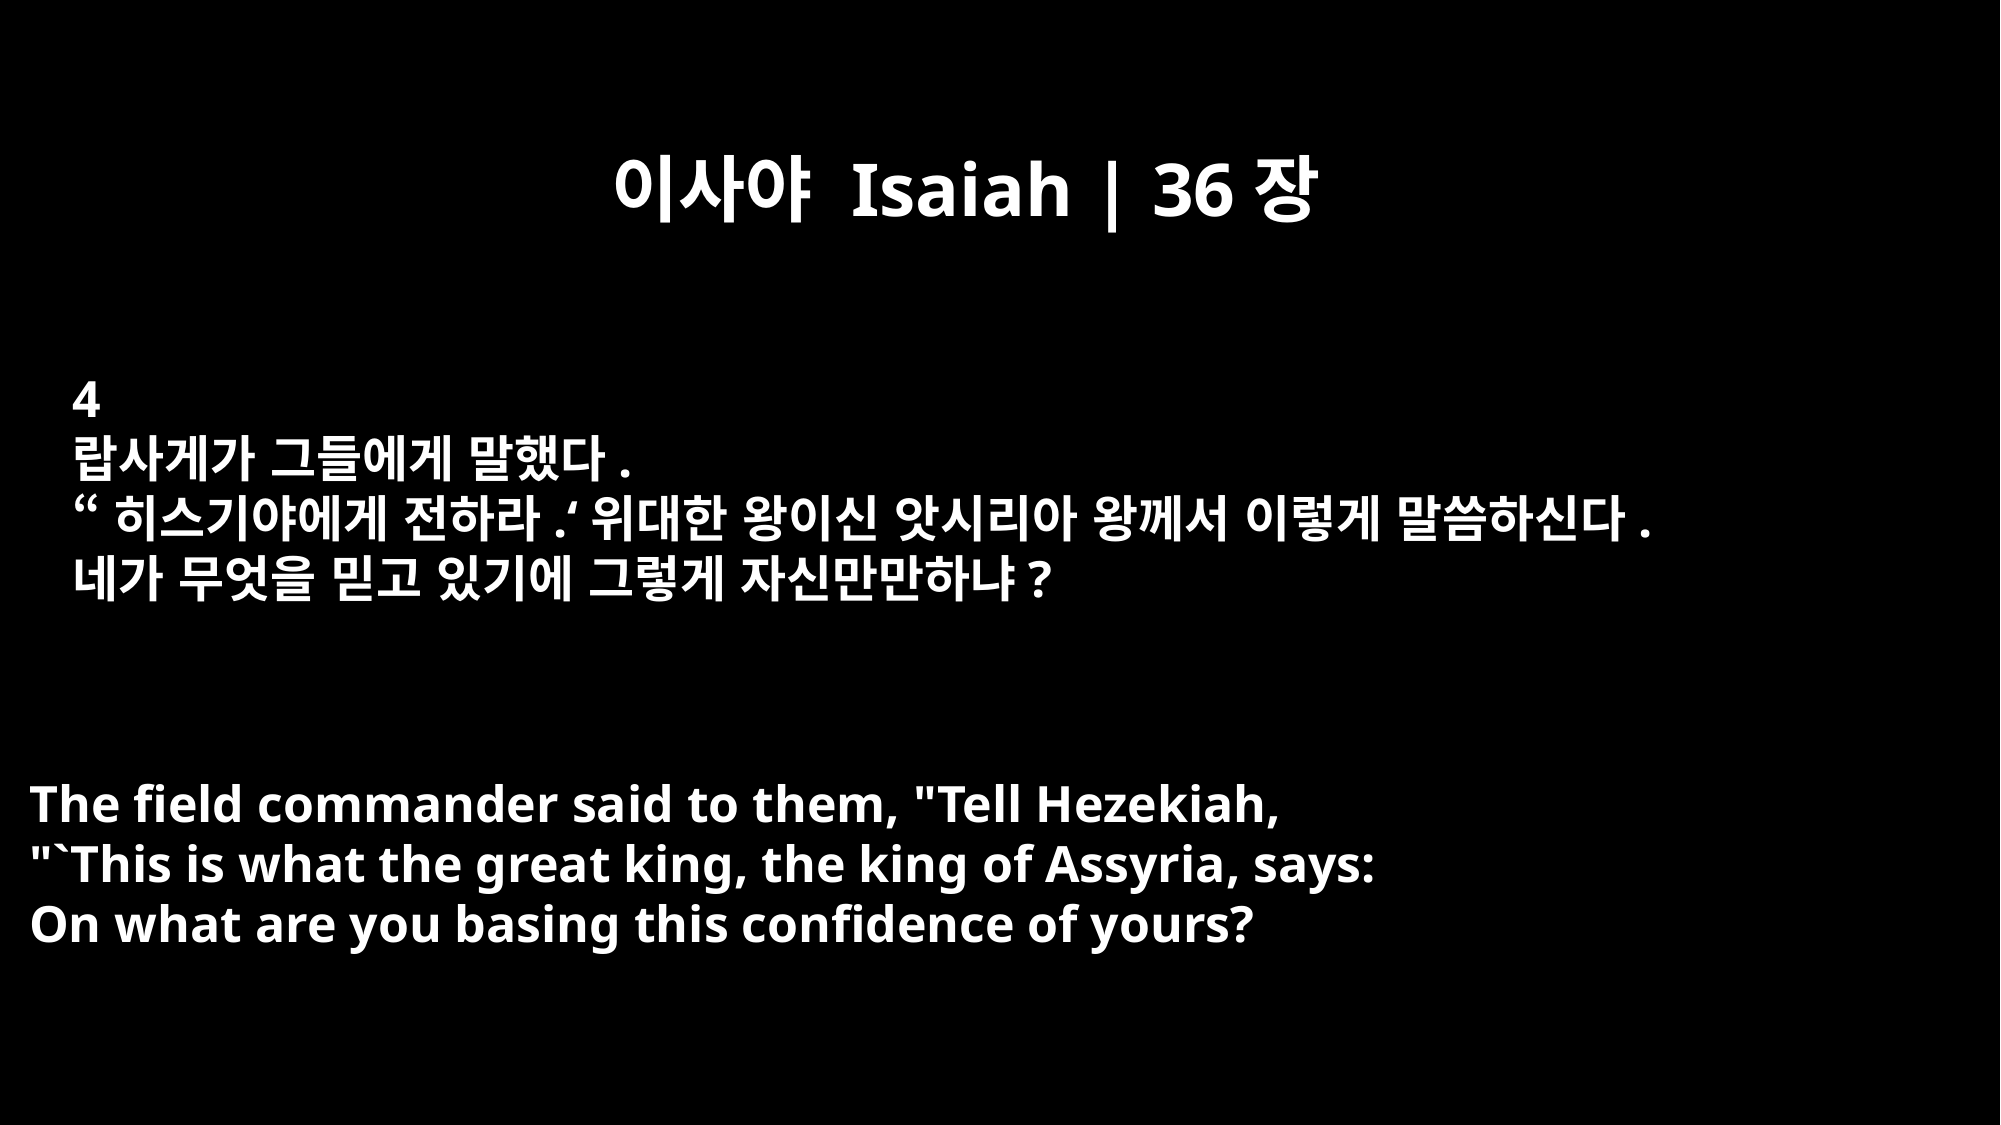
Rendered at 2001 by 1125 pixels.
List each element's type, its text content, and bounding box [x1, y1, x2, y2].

text_box 4 랍사게가 그들에게 말했다. “히스기야에게 전하라.‘위대한 왕이신 앗시리아 왕께서 이렇게 말씀하신다. 네가 무엇을 믿고 있기에 그렇게 자신만만하냐? [57, 359, 1668, 615]
text_box The field commander said to them, "Tell Hezekiah, "`This is what the great king, the king of Assyria, says: On what are you basing this confidence of yours? [14, 764, 1392, 960]
text_box 이사야 Isaiah | 36장 [596, 136, 1336, 239]
